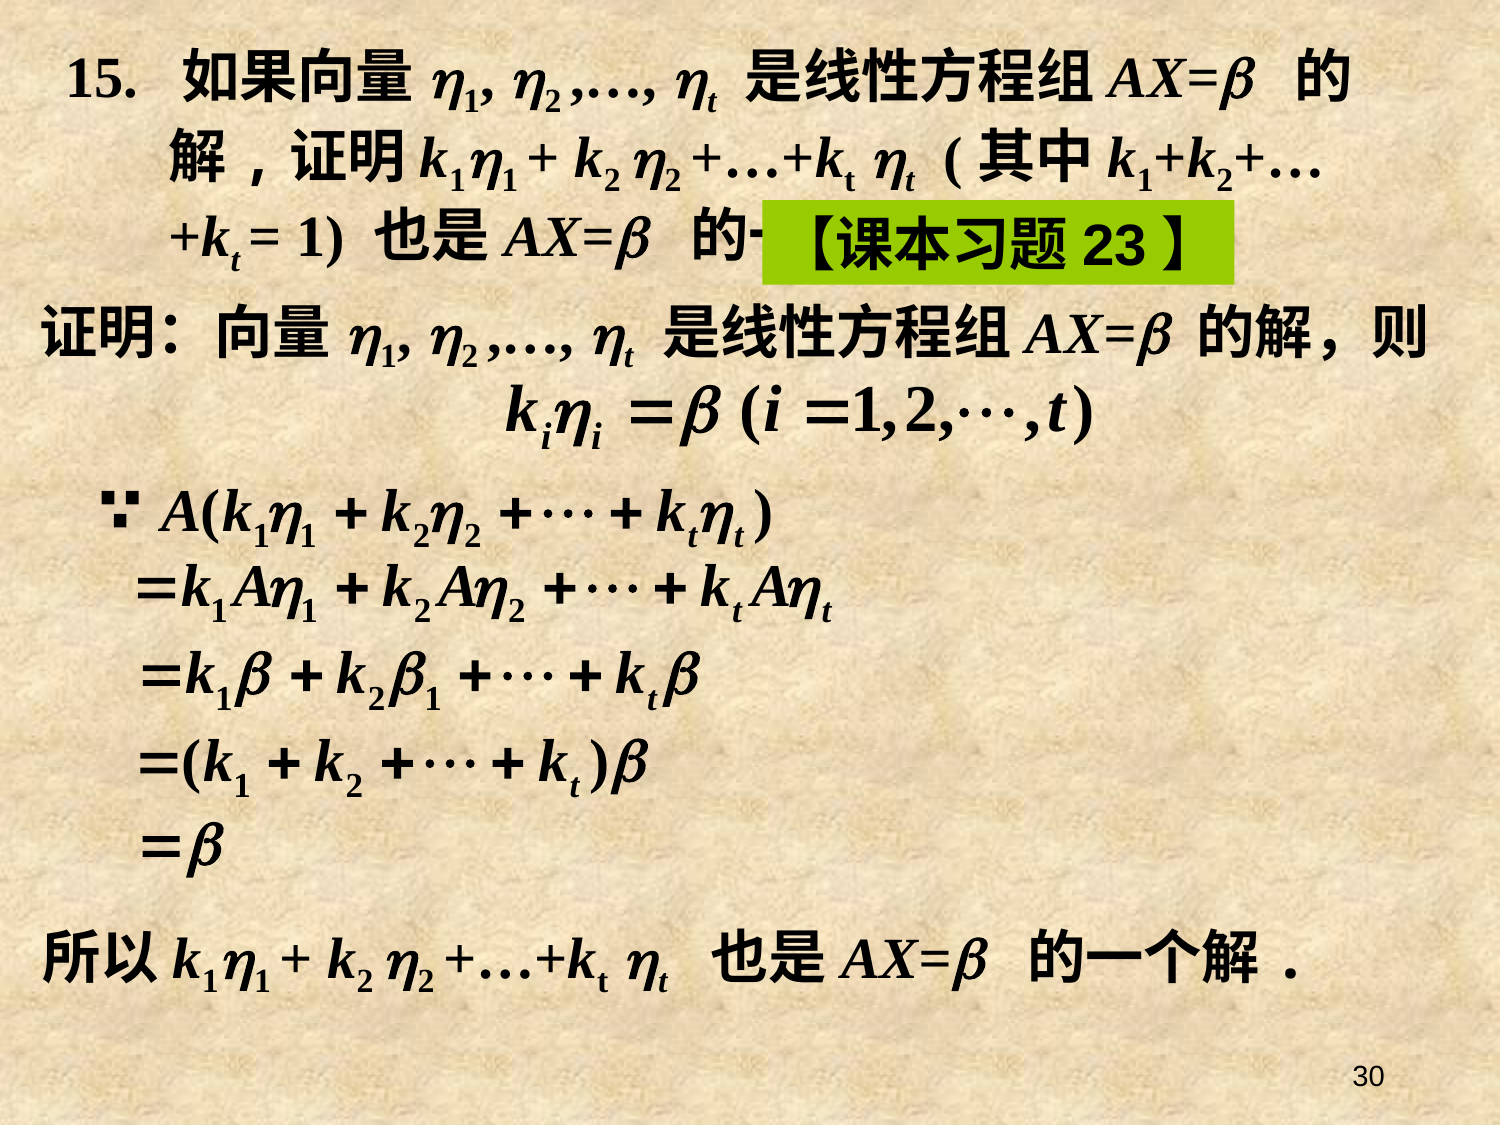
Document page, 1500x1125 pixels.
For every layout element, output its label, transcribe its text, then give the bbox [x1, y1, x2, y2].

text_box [99, 474, 782, 558]
text_box 证明：向量h1, h2 ,…, ht 是线性方程组AX=b 的解，则 [24, 287, 1500, 382]
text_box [129, 812, 238, 887]
footer 30 [1262, 1050, 1475, 1103]
text_box 所以k1h1 + k2 h2 +…+kt ht 也是AX=b 的一个解. [27, 912, 1324, 1007]
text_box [126, 724, 663, 808]
picture [0, 0, 1500, 1125]
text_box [124, 549, 842, 633]
text_box 【课本习题23】 [762, 200, 1235, 285]
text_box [129, 637, 713, 720]
title 15. 如果向量h1, h2 ,…, ht 是线性方程组AX=b 的解,证明k1h1 + k2 h2 +…+kt ht (其中k1+k2+…+kt = 1) 也是AX=b 的一个解. [50, 24, 1400, 287]
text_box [497, 369, 1105, 461]
